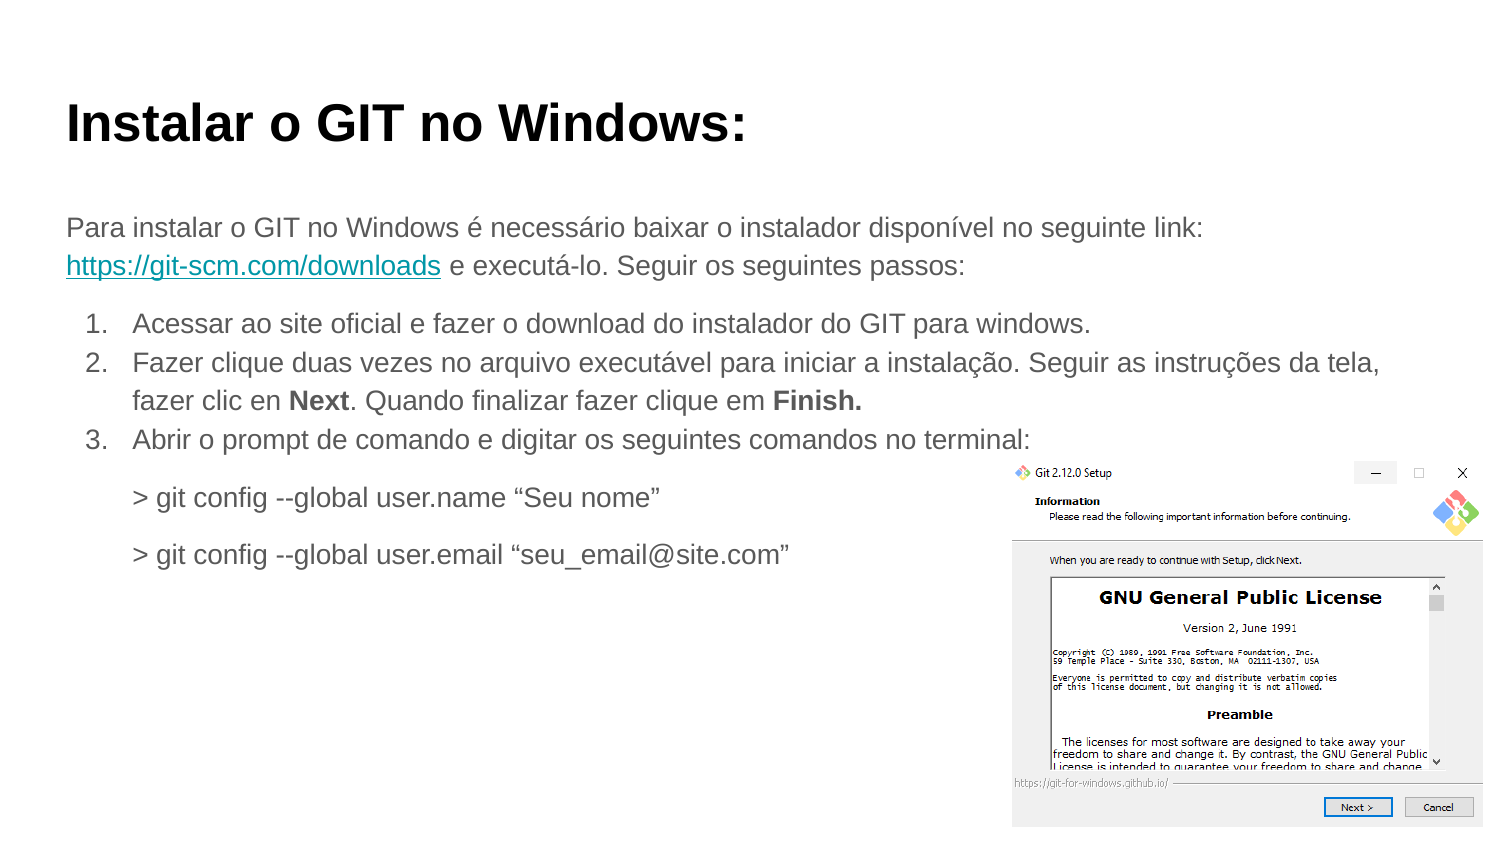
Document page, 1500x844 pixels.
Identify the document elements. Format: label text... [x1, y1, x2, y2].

title Instalar o GIT no Windows: [51, 72, 1449, 167]
picture [1012, 461, 1483, 827]
list Para instalar o GIT no Windows é necessário baixar o instalador disponível no seguinte link: https://git-scm.com/downloads e executá-lo. Seguir os seguintes passos: Acessar ao site oficial e fazer o download do instalador do GIT para windows. Fazer clique duas vezes no arquivo executável para iniciar a instalação. Seguir as instruções da tela, fazer clic en Next. Quando finalizar fazer clique em Finish. Abrir o prompt de comando e digitar os seguintes comandos no terminal: > git config --global user.name “Seu nome” > git config --global user.email “seu_email@site.com” [51, 189, 1449, 586]
